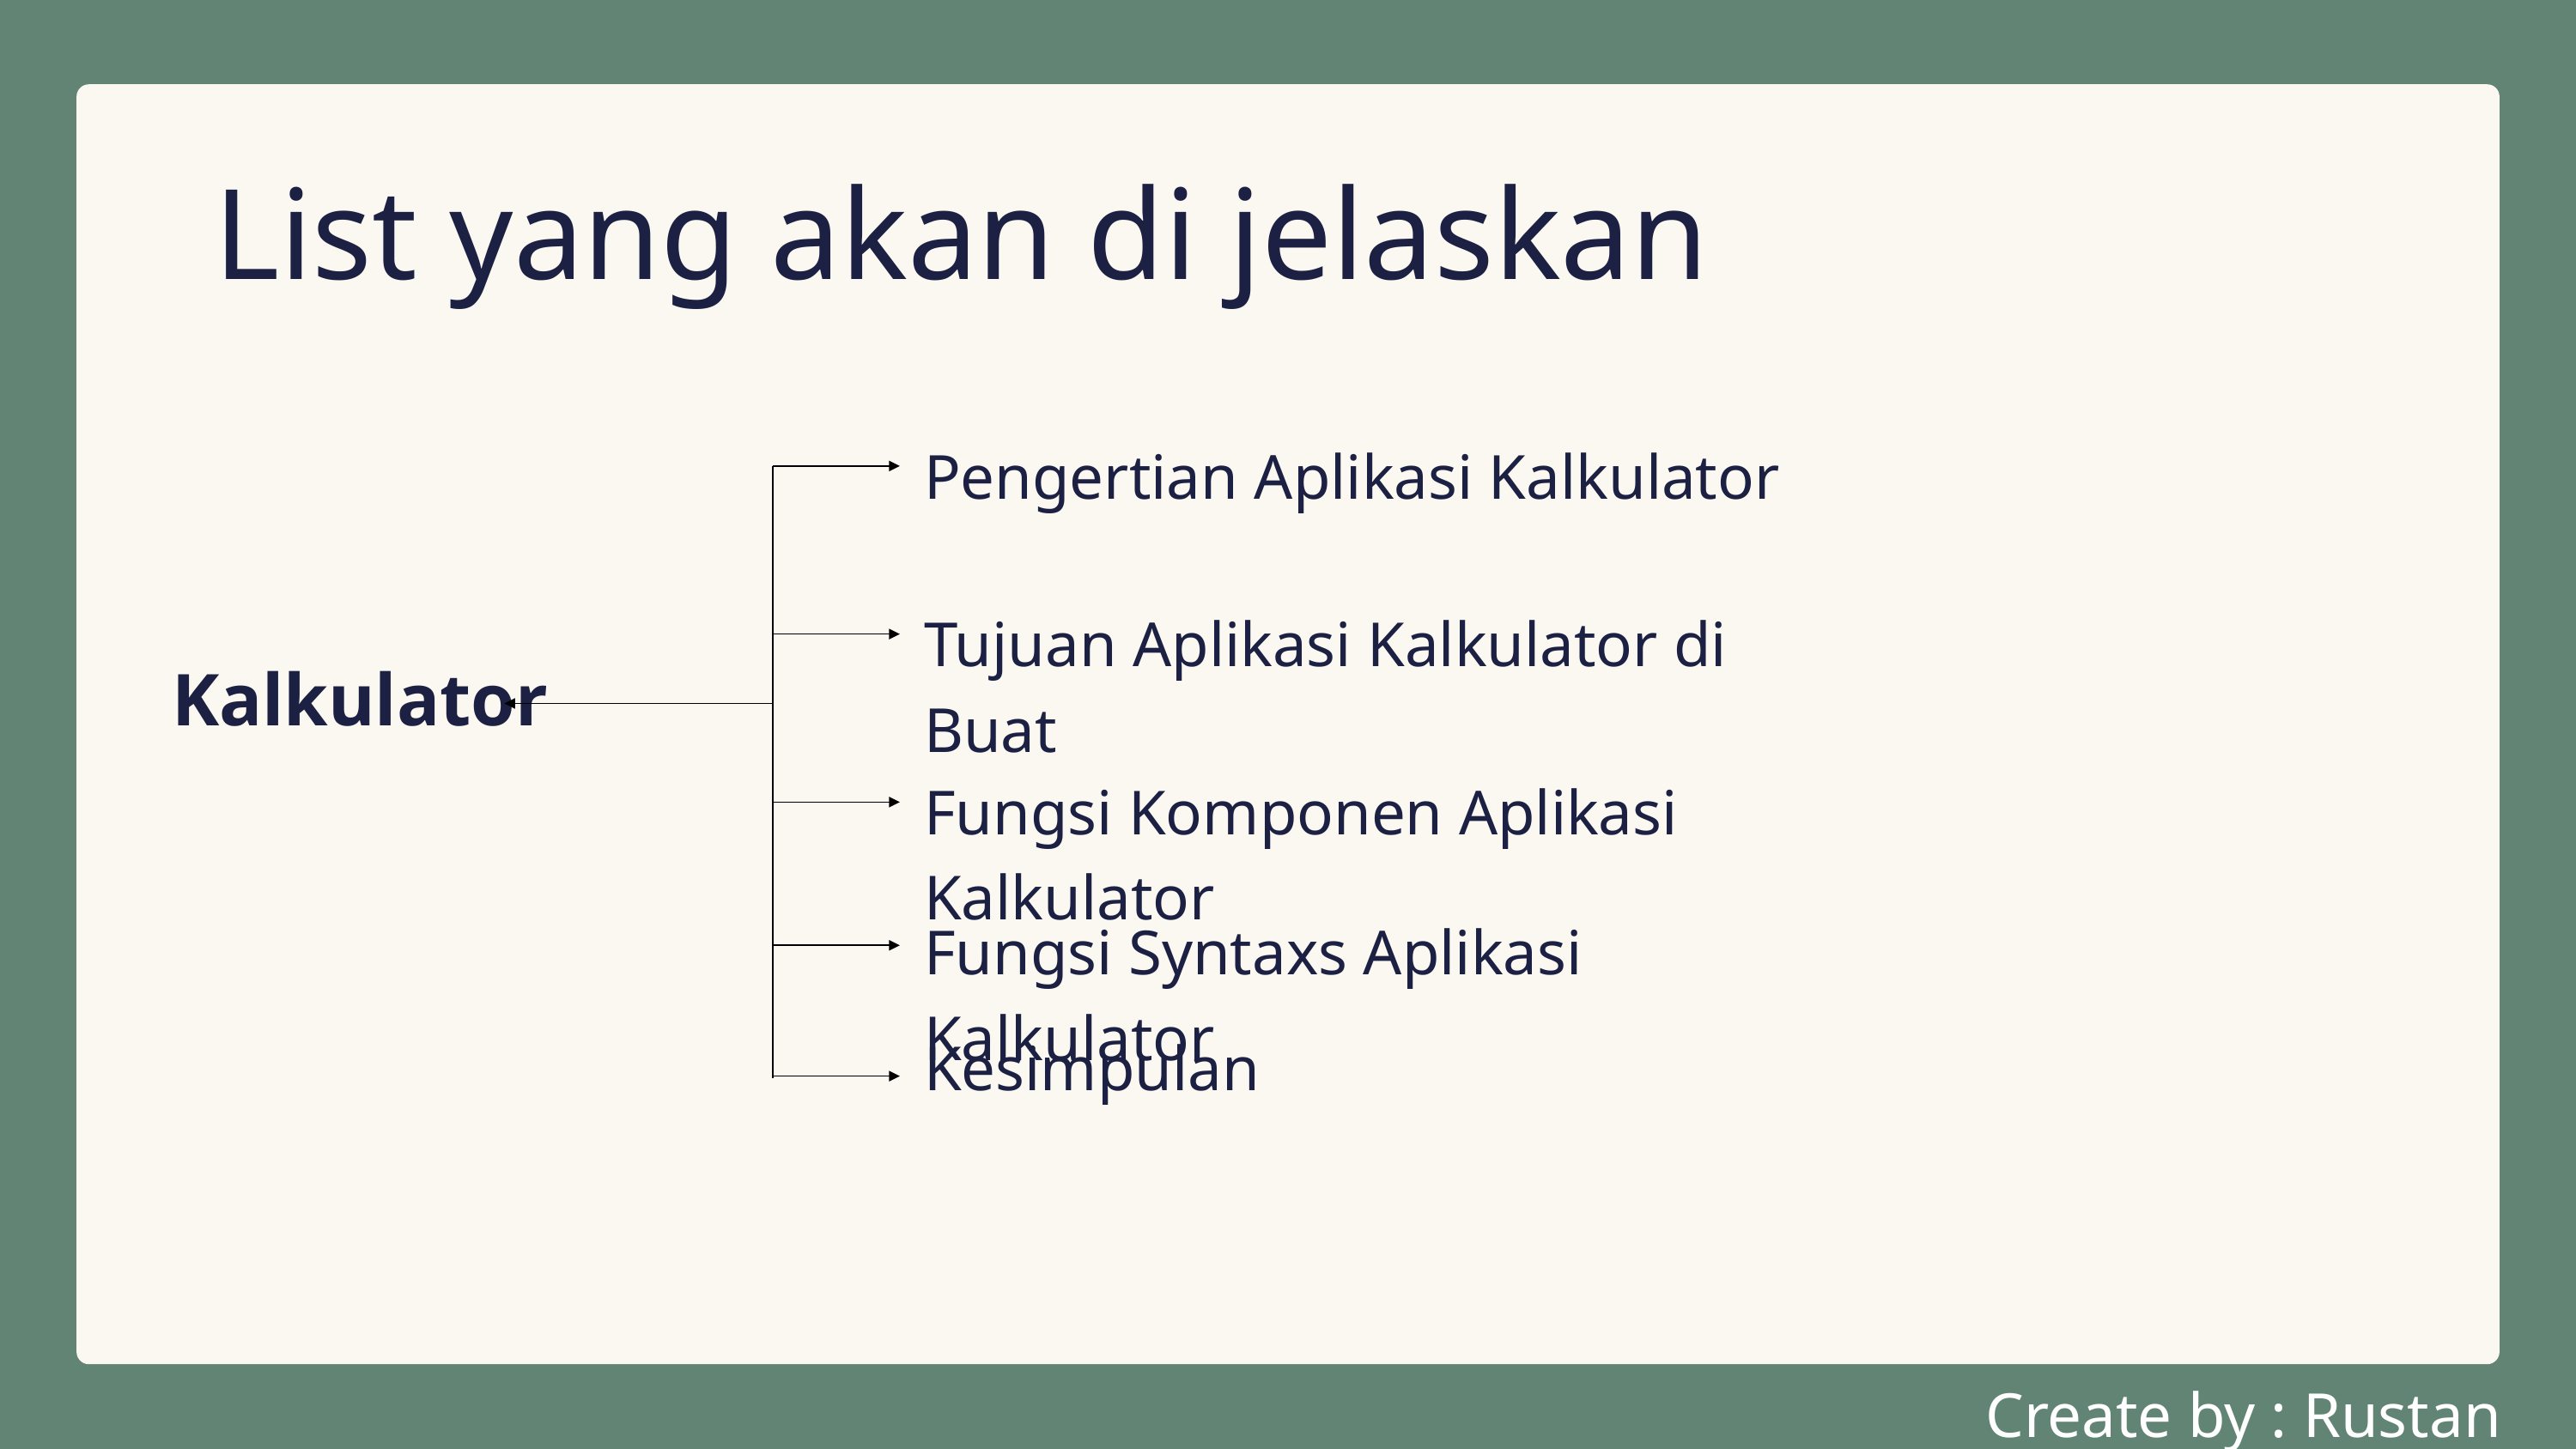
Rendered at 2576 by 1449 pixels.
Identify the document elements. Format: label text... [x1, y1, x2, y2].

text_box Create by : Rustan [1985, 1364, 2576, 1449]
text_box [76, 83, 2500, 1365]
